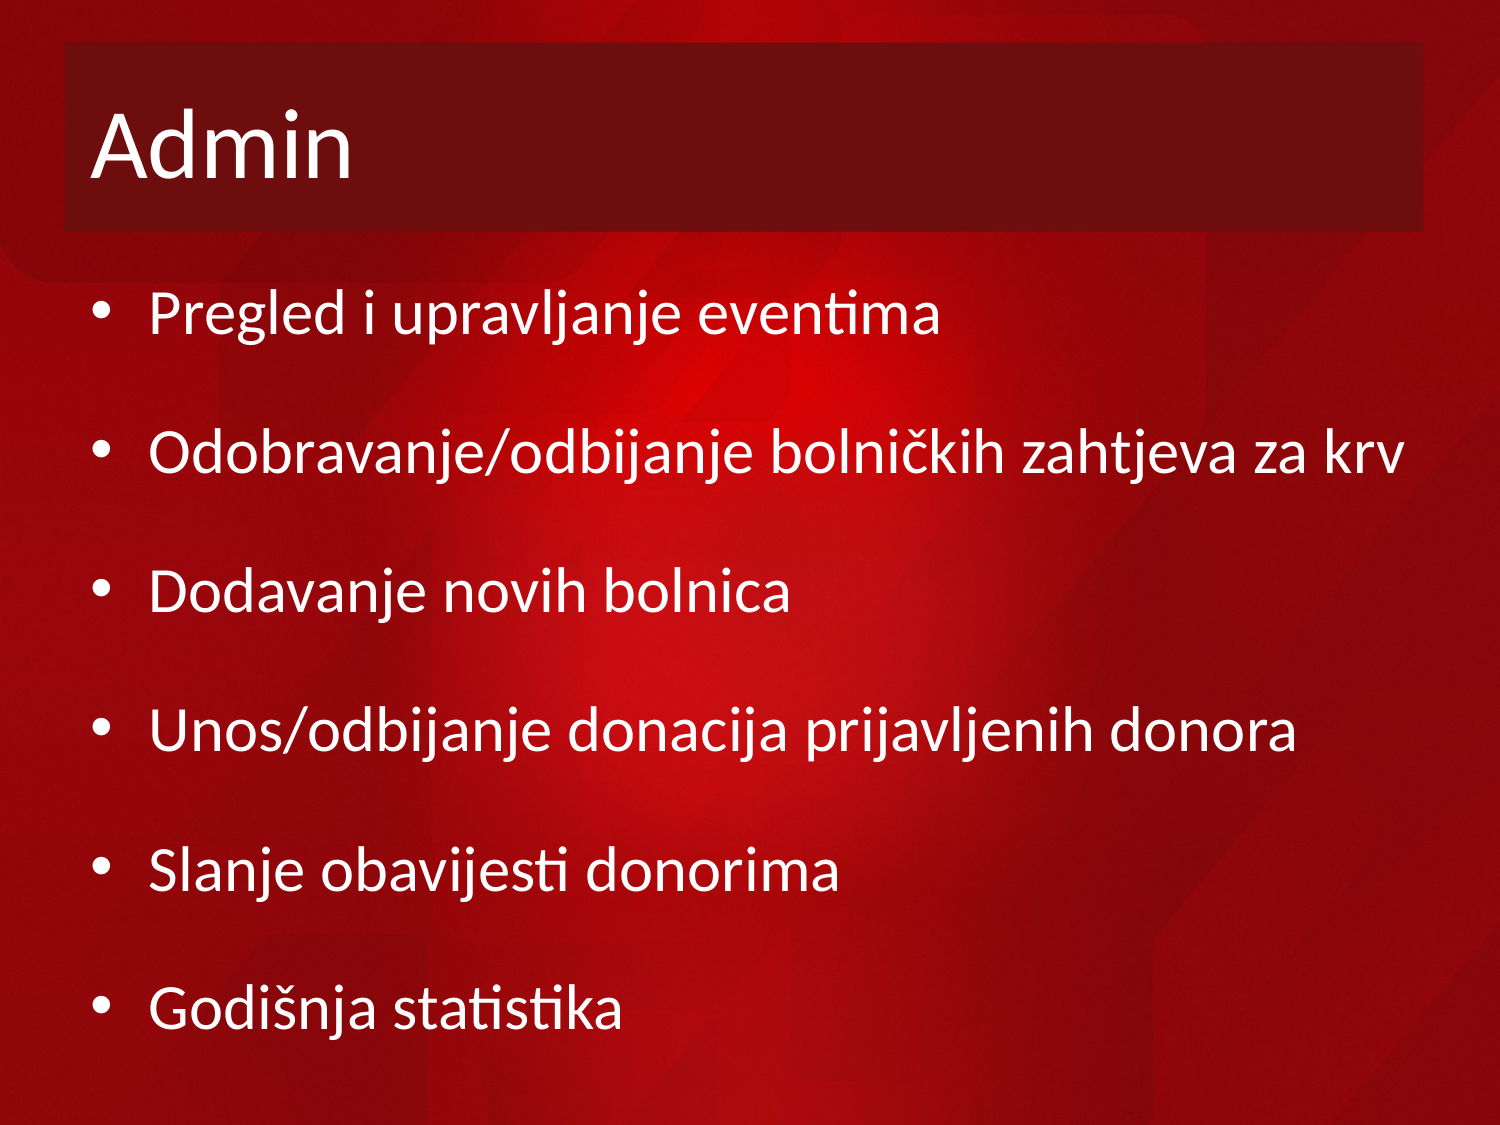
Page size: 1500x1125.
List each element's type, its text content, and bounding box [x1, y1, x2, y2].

list Pregled i upravljanje eventima Odobravanje/odbijanje bolničkih zahtjeva za krv Dodavanje novih bolnica Unos/odbijanje donacija prijavljenih donora Slanje obavijesti donorima Godišnja statistika [75, 262, 1425, 1083]
text_box [63, 41, 1425, 234]
title Admin [75, 45, 1425, 233]
picture [0, 0, 1500, 1125]
